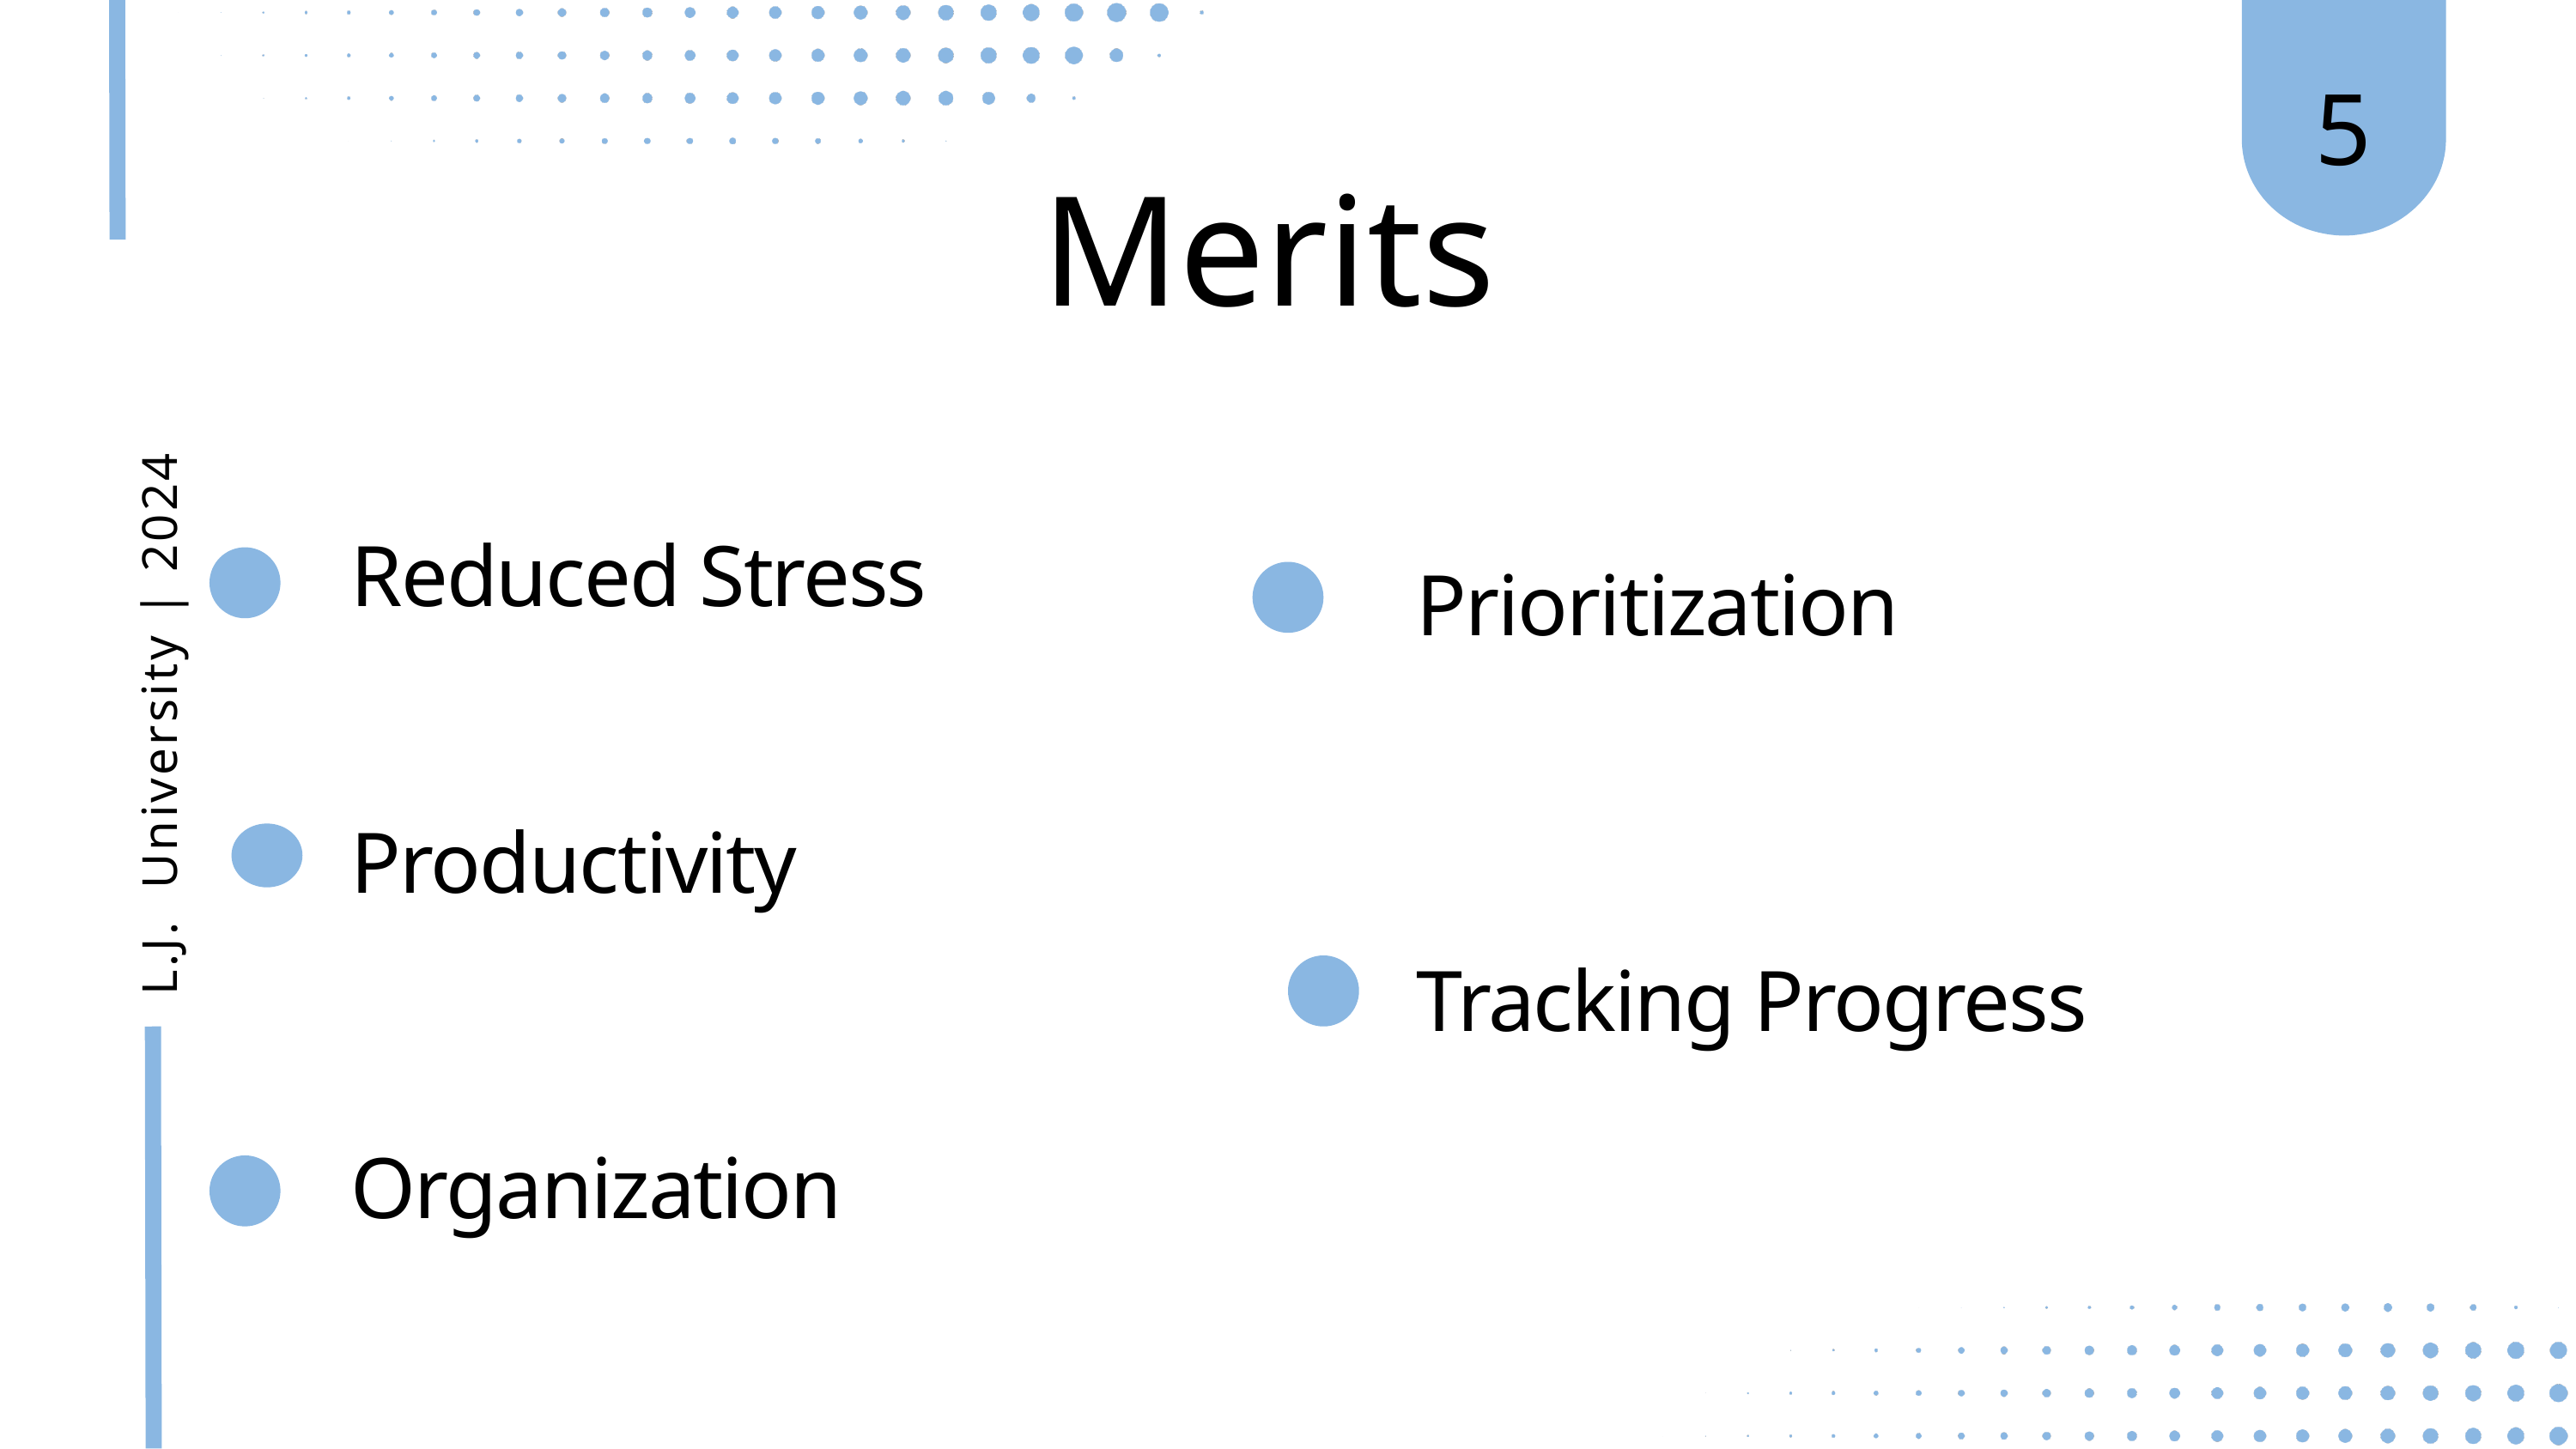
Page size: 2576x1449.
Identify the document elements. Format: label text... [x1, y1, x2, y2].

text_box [209, 547, 281, 619]
text_box [1662, 1303, 2576, 1449]
text_box [222, 0, 1209, 144]
text_box Productivity [350, 793, 1555, 911]
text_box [1287, 955, 1359, 1027]
text_box Organization [350, 1119, 1555, 1236]
text_box Tracking Progress [1416, 931, 2576, 1048]
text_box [88, 0, 221, 1449]
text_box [231, 823, 303, 888]
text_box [1252, 561, 1324, 634]
text_box Merits [359, 123, 2216, 336]
text_box Prioritization [1416, 535, 2576, 652]
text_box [2233, 0, 2455, 236]
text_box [209, 1155, 281, 1227]
text_box Reduced Stress [350, 506, 1555, 623]
